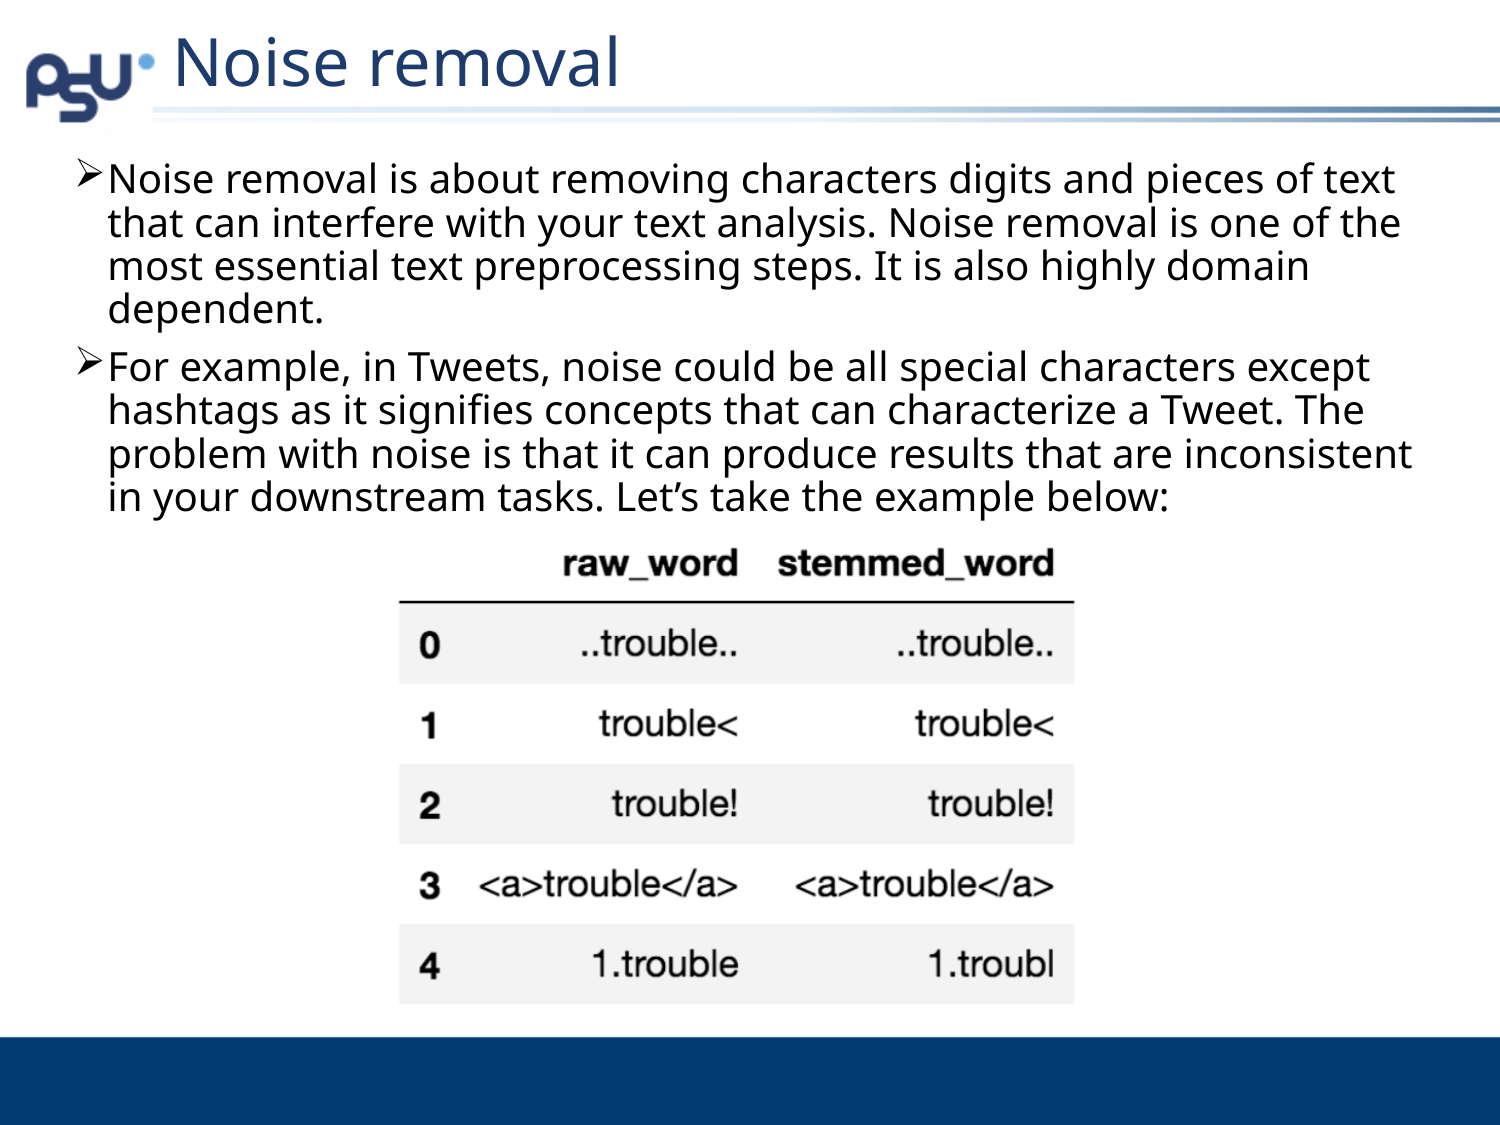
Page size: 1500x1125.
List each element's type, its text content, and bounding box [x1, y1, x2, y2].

picture [0, 0, 1500, 1125]
title Noise removal [157, 27, 1451, 102]
list Noise removal is about removing characters digits and pieces of text that can interfere with your text analysis. Noise removal is one of the most essential text preprocessing steps. It is also highly domain dependent. For example, in Tweets, noise could be all special characters except hashtags as it signifies concepts that can characterize a Tweet. The problem with noise is that it can produce results that are inconsistent in your downstream tasks. Let’s take the example below: [59, 151, 1446, 563]
